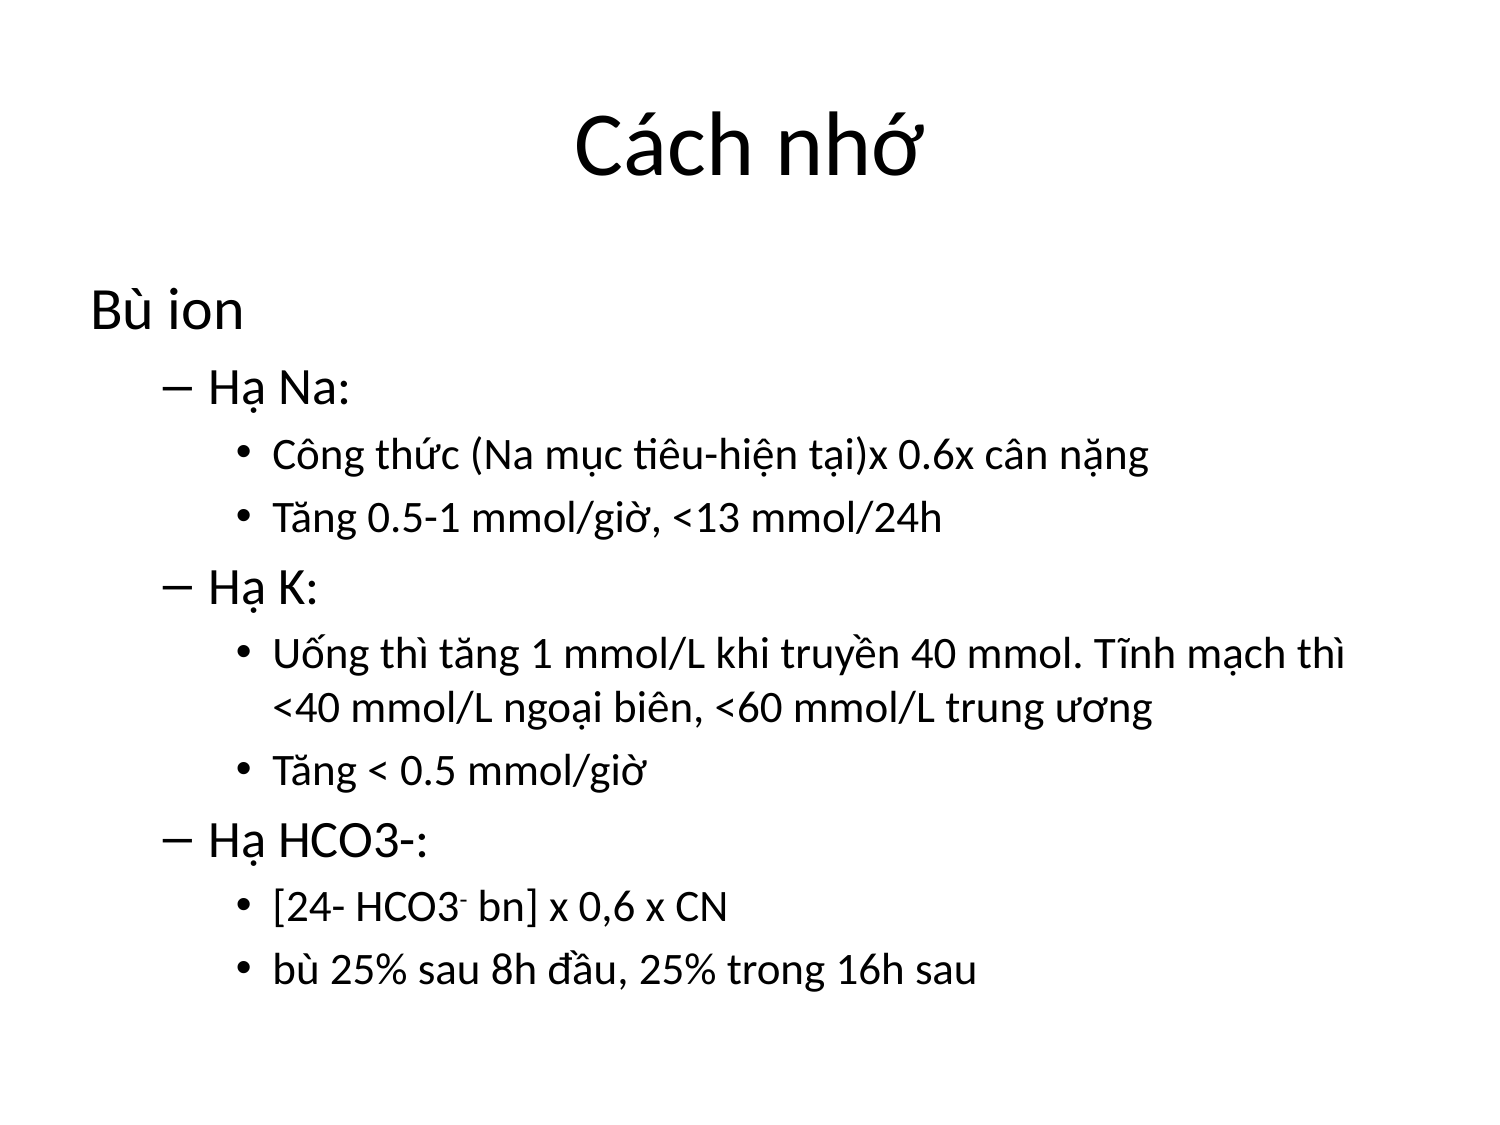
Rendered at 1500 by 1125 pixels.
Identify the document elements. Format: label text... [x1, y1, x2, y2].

list Bù ion Hạ Na: Công thức (Na mục tiêu-hiện tại)x 0.6x cân nặng Tăng 0.5-1 mmol/giờ, <13 mmol/24h Hạ K: Uống thì tăng 1 mmol/L khi truyền 40 mmol. Tĩnh mạch thì <40 mmol/L ngoại biên, <60 mmol/L trung ương Tăng < 0.5 mmol/giờ Hạ HCO3-: [24- HCO3- bn] x 0,6 x CN bù 25% sau 8h đầu, 25% trong 16h sau [75, 262, 1425, 1005]
title Cách nhớ [75, 45, 1425, 233]
